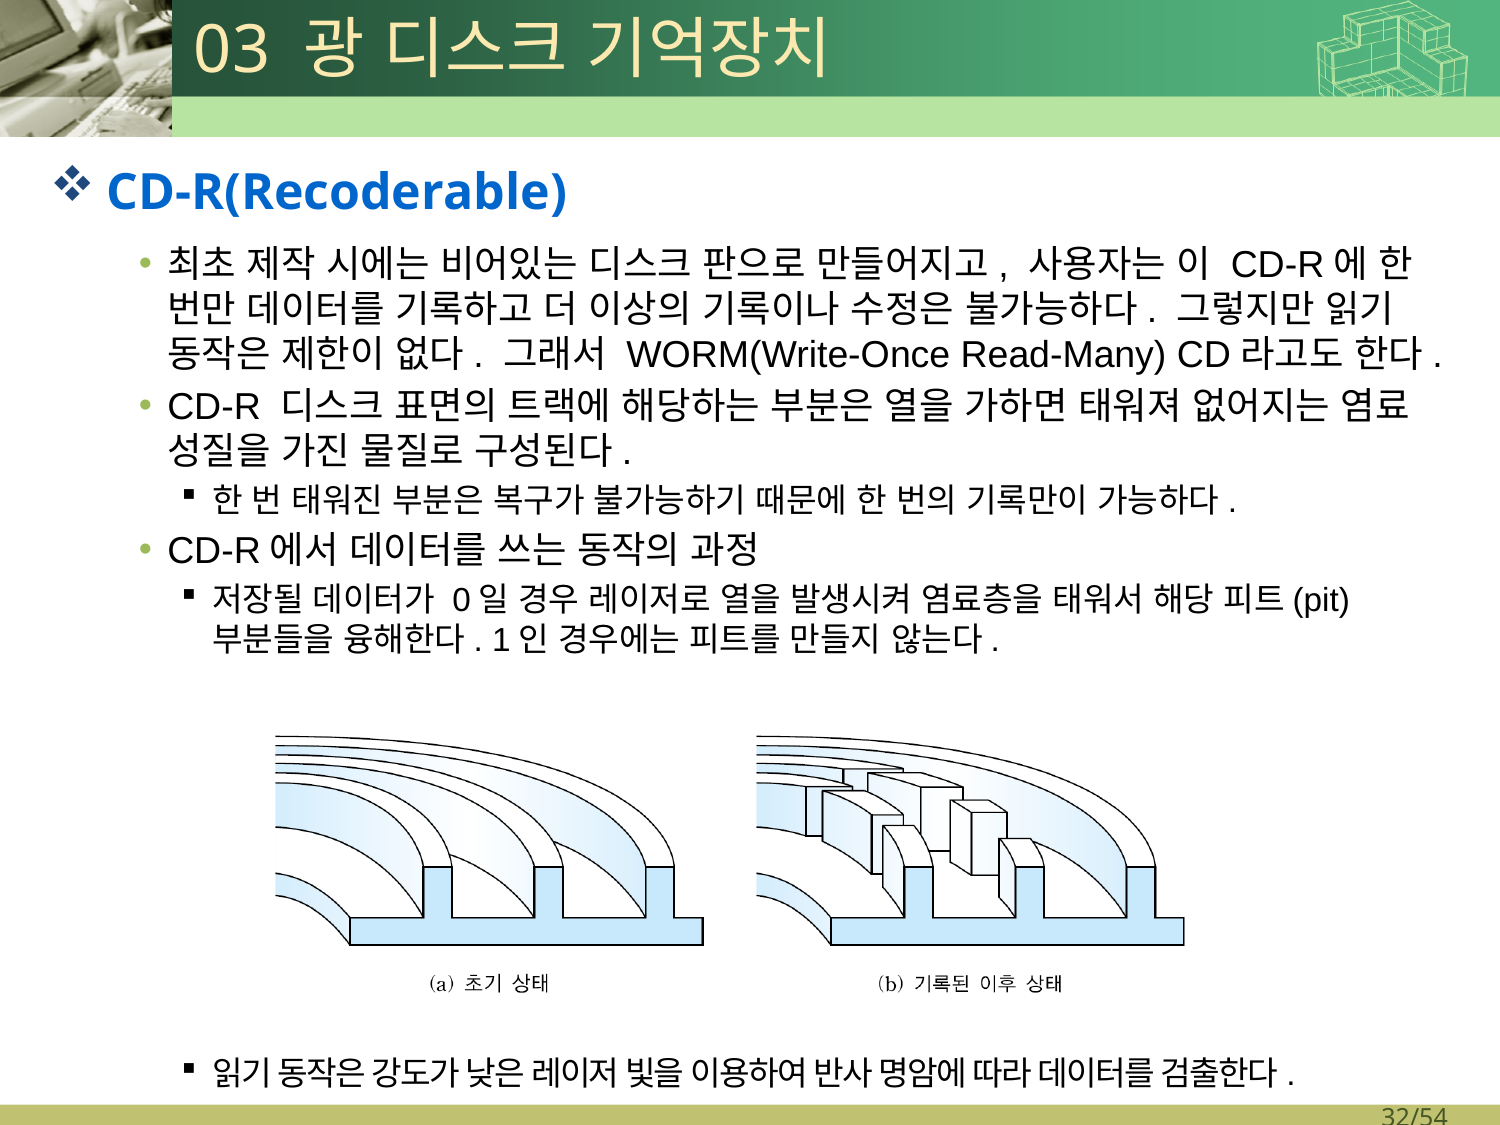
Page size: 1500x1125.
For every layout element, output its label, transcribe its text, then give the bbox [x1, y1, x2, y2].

picture [271, 730, 1188, 1000]
picture [0, 0, 1500, 151]
title 03 광 디스크 기억장치 [178, 9, 1339, 82]
list CD-R(Recoderable) 최초 제작 시에는 비어있는 디스크 판으로 만들어지고, 사용자는 이 CD-R에 한 번만 데이터를 기록하고 더 이상의 기록이나 수정은 불가능하다. 그렇지만 읽기 동작은 제한이 없다. 그래서 WORM(Write-Once Read-Many) CD라고도 한다. CD-R 디스크 표면의 트랙에 해당하는 부분은 열을 가하면 태워져 없어지는 염료 성질을 가진 물질로 구성된다. 한 번 태워진 부분은 복구가 불가능하기 때문에 한 번의 기록만이 가능하다. CD-R에서 데이터를 쓰는 동작의 과정 저장될 데이터가 0일 경우 레이저로 열을 발생시켜 염료층을 태워서 해당 피트(pit)부분들을 융해한다. 1인 경우에는 피트를 만들지 않는다. 읽기 동작은 강도가 낮은 레이저 빛을 이용하여 반사 명암에 따라 데이터를 검출한다. [35, 152, 1465, 1079]
